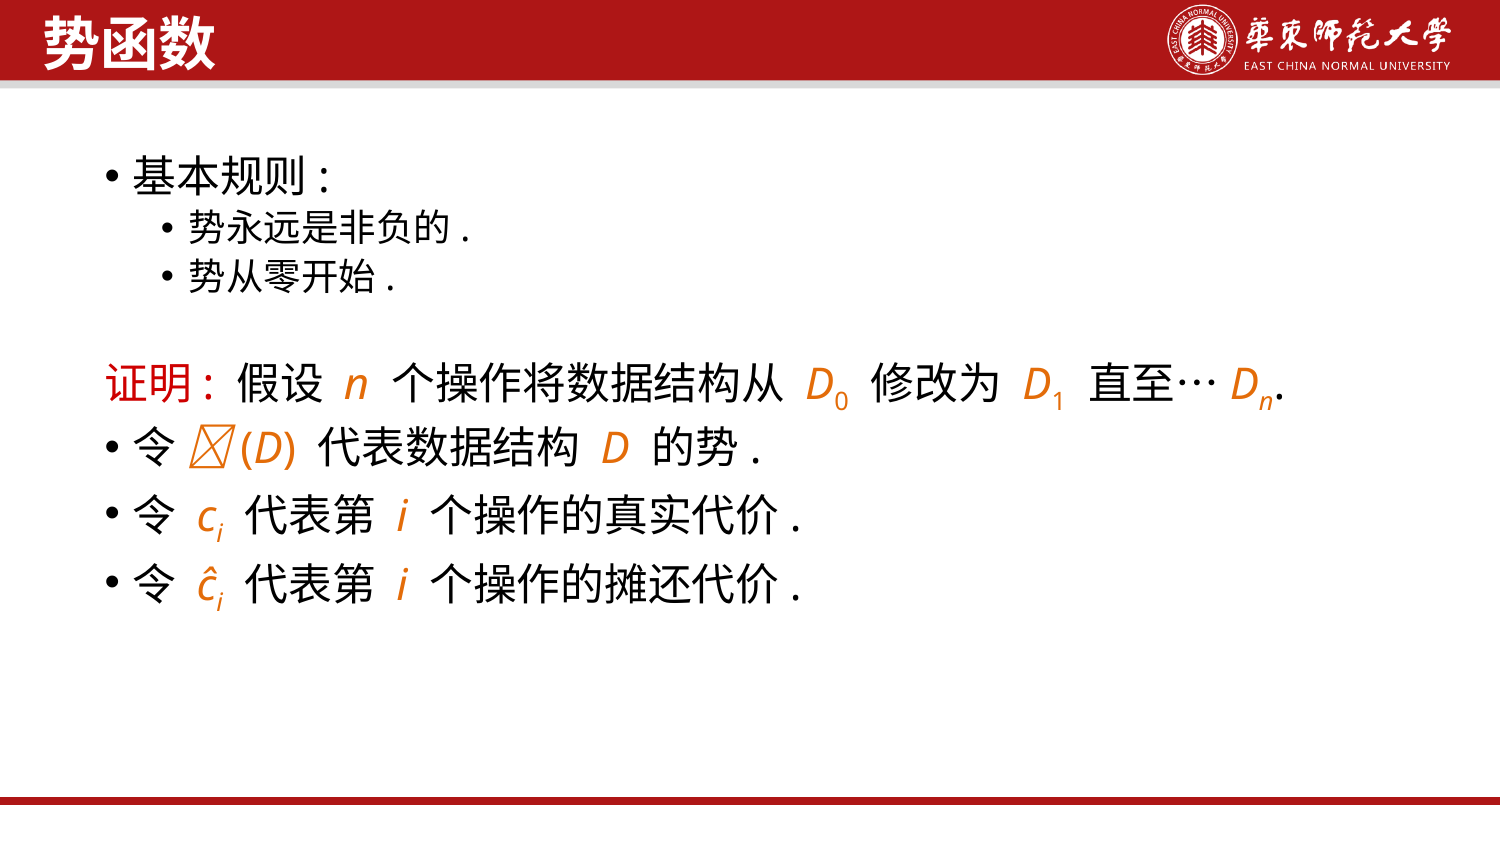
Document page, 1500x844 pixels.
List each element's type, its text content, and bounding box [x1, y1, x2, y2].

picture [1113, 0, 1500, 165]
text_box 基本规则: 势永远是非负的. 势从零开始. 证明: 假设 n 个操作将数据结构从 D0 修改为 D1 直至…Dn. 令 (D) 代表数据结构 D 的势. 令 ci 代表第 i 个操作的真实代价. 令 ĉi 代表第 i 个操作的摊还代价. [89, 147, 1384, 733]
text_box 势函数 [31, 9, 1178, 98]
